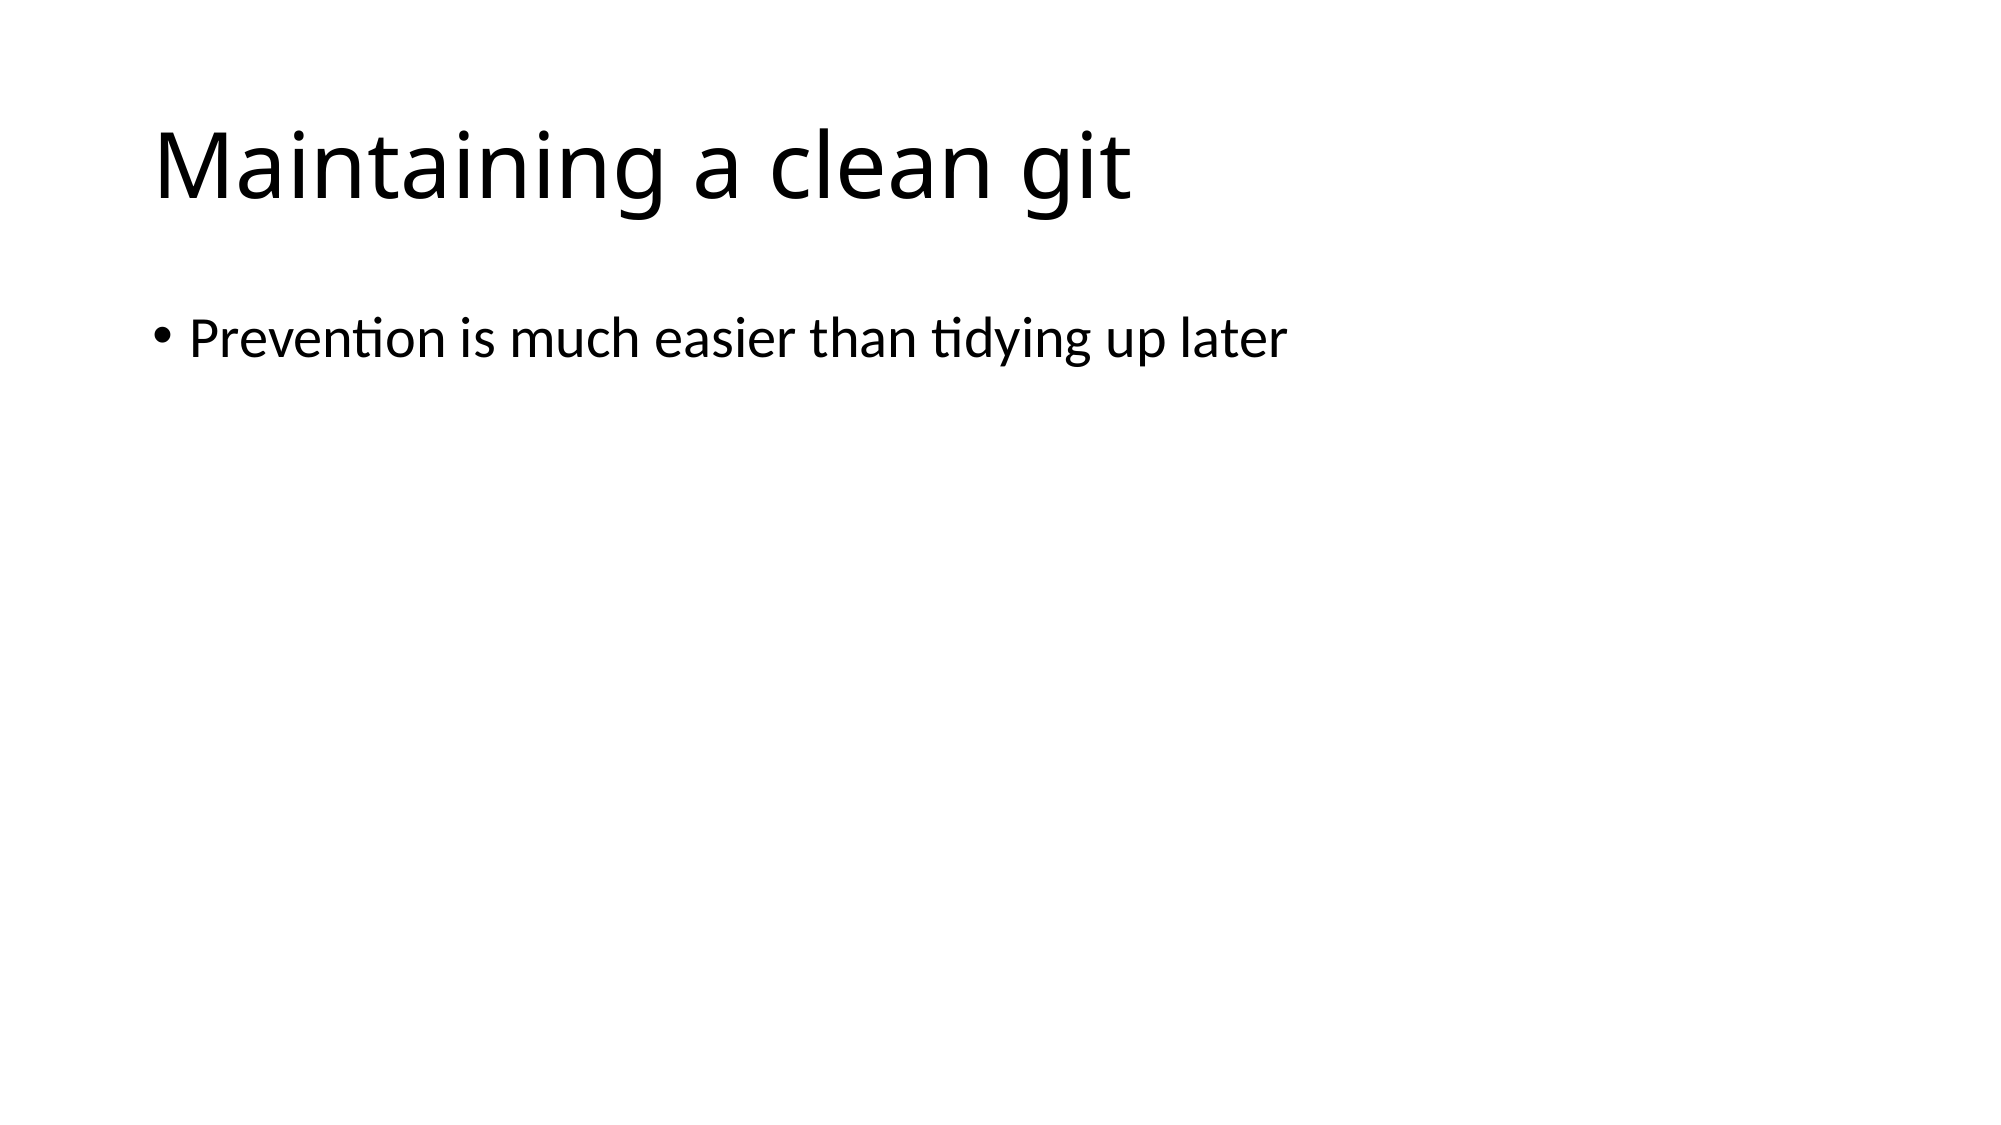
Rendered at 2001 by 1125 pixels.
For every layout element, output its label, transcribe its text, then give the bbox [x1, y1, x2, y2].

list Prevention is much easier than tidying up later [137, 299, 1863, 1014]
title Maintaining a clean git [137, 59, 1863, 278]
